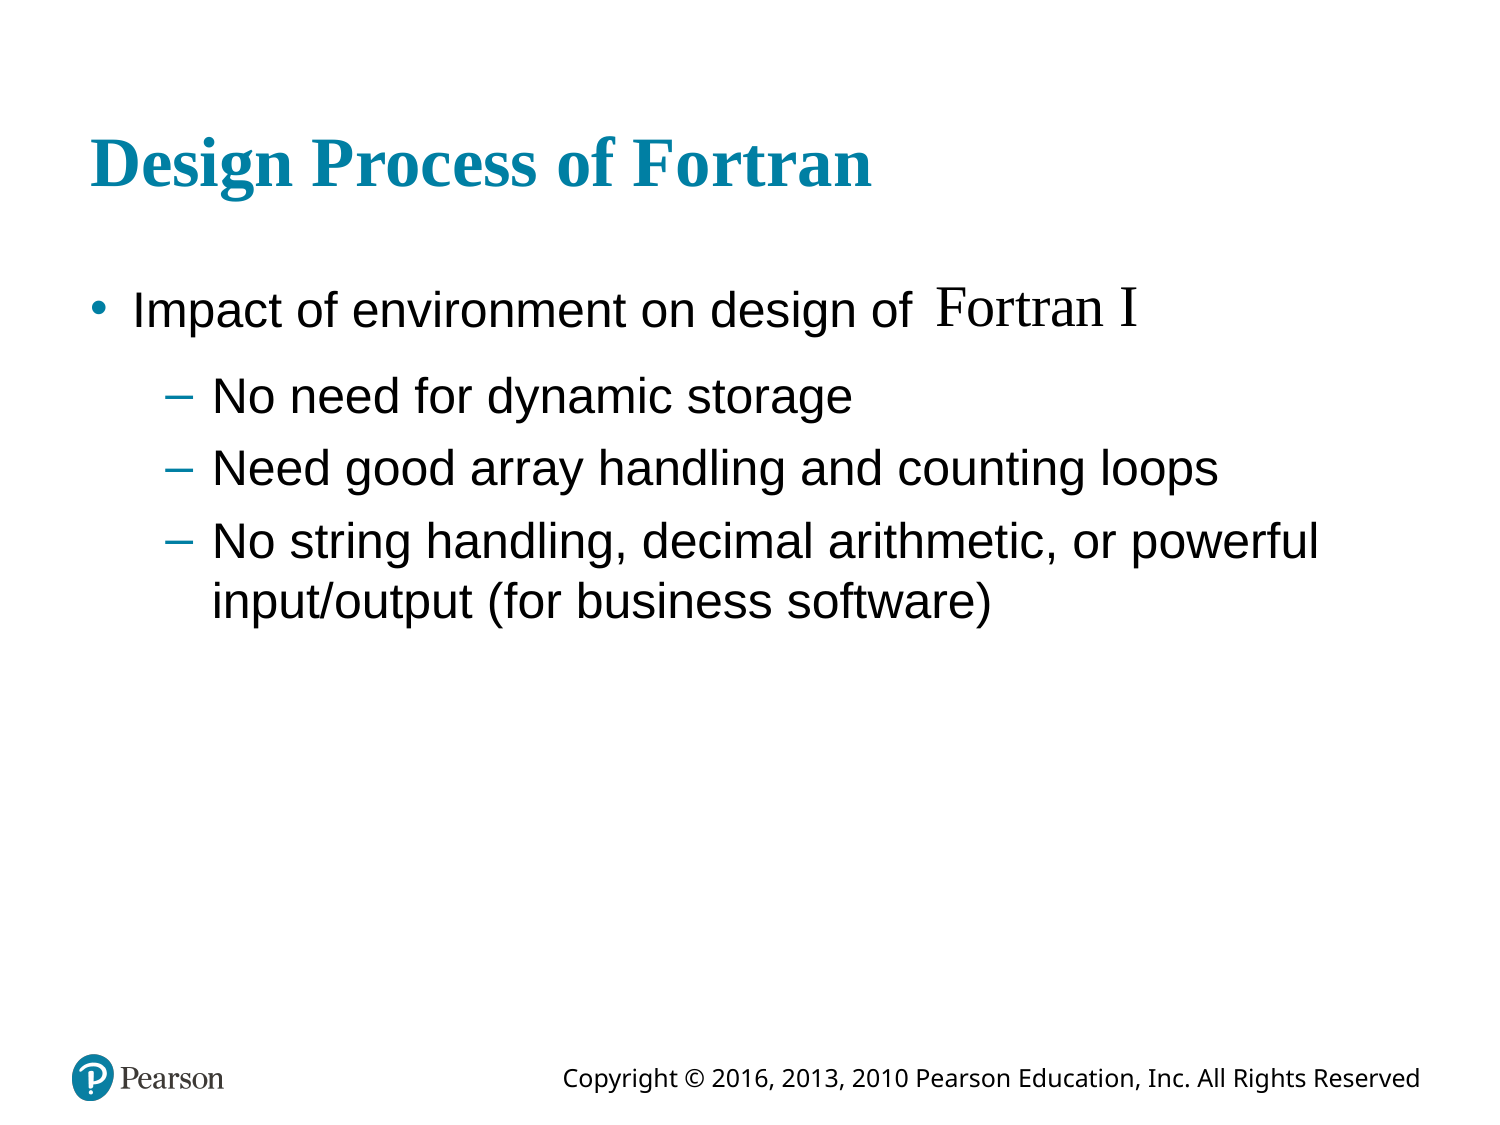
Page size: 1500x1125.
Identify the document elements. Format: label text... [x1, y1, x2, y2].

list Impact of environment on design of [75, 262, 1425, 348]
list No need for dynamic storage Need good array handling and counting loops No string handling, decimal arithmetic, or powerful input/output (for business software) [75, 348, 1425, 656]
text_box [926, 272, 1150, 342]
picture [80, 1063, 106, 1088]
picture [72, 1087, 83, 1101]
picture [98, 1054, 224, 1101]
picture [72, 1054, 88, 1070]
title Design Process of Fortran [75, 35, 1425, 216]
